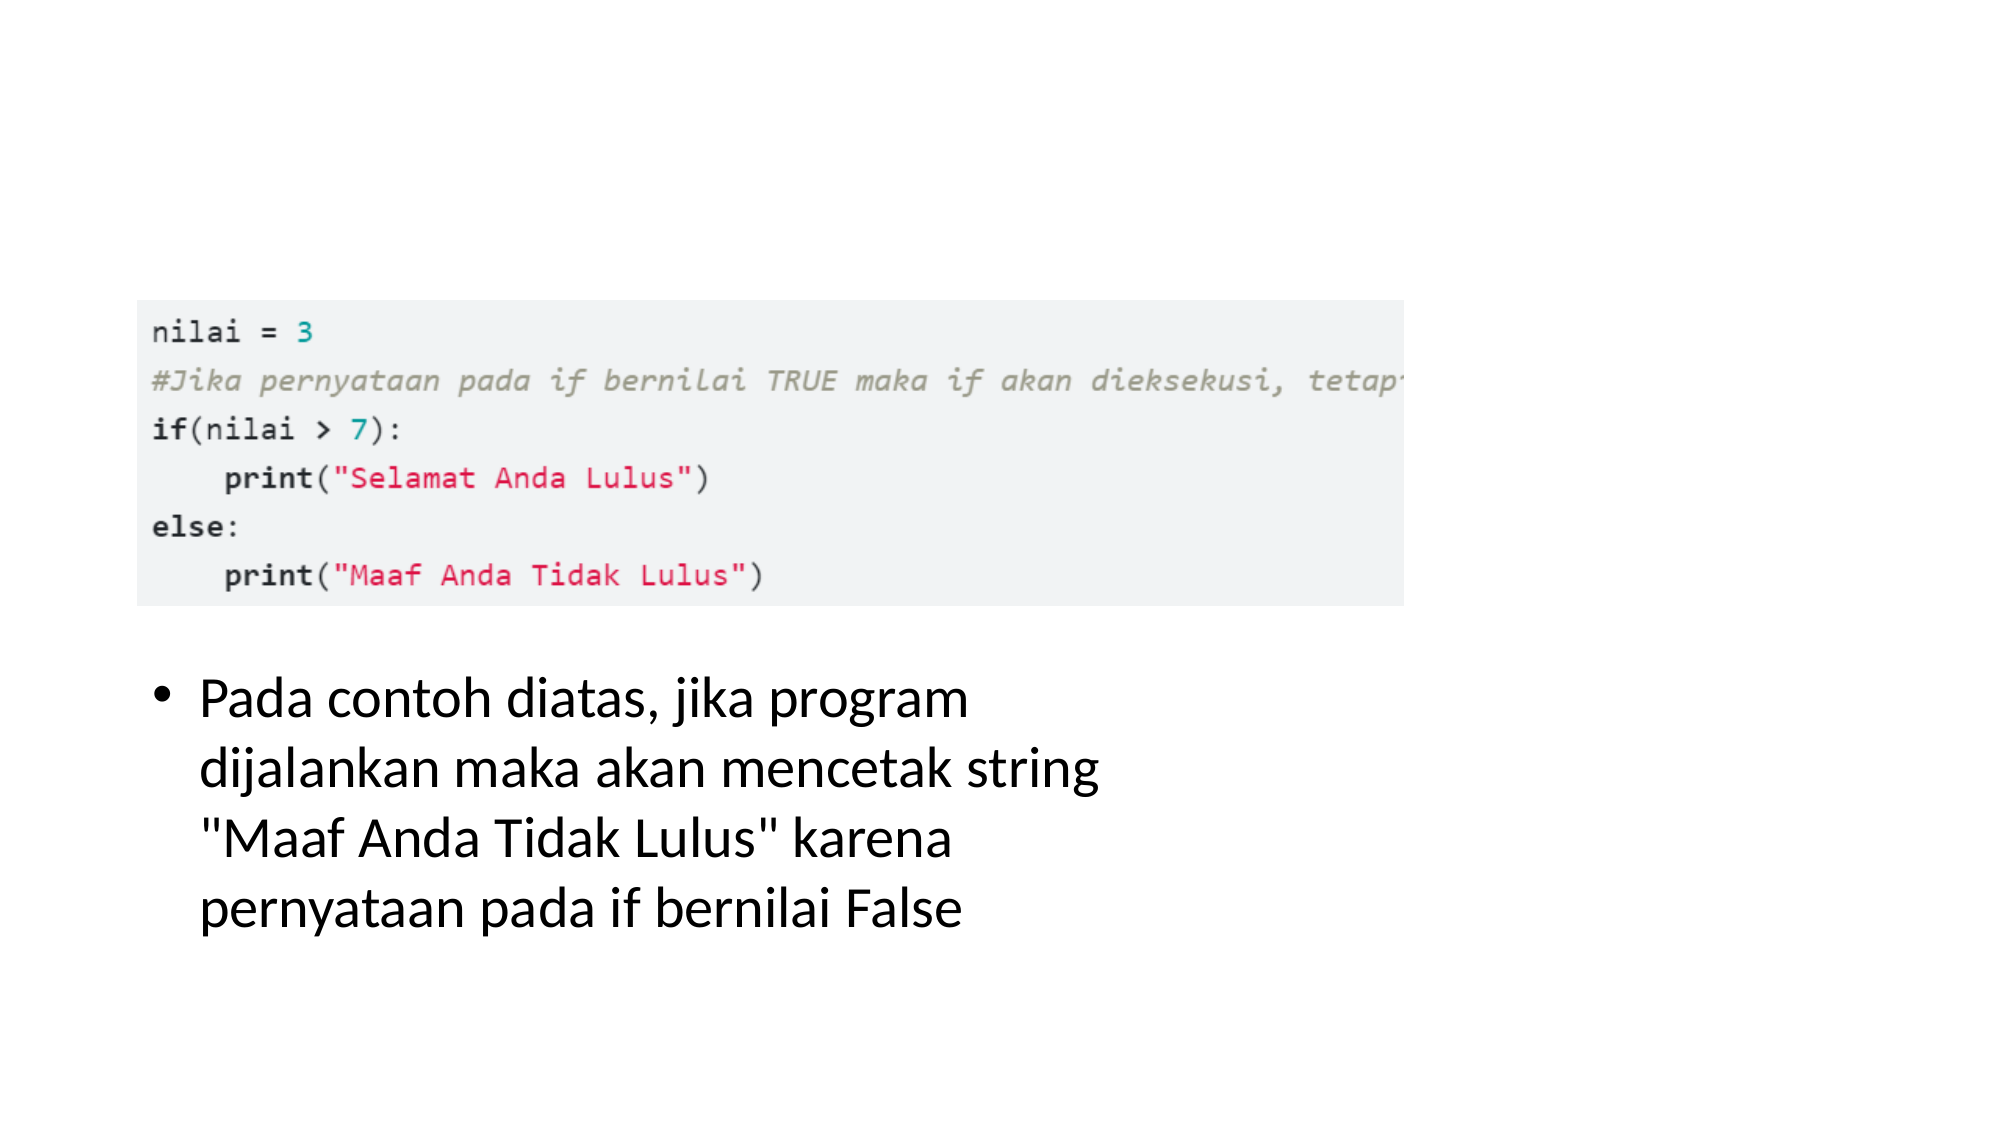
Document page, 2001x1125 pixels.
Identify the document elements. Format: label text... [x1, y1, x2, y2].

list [137, 300, 1404, 606]
text_box Pada contoh diatas, jika program dijalankan maka akan mencetak string "Maaf Anda Tidak Lulus" karena pernyataan pada if bernilai False [137, 651, 1138, 947]
